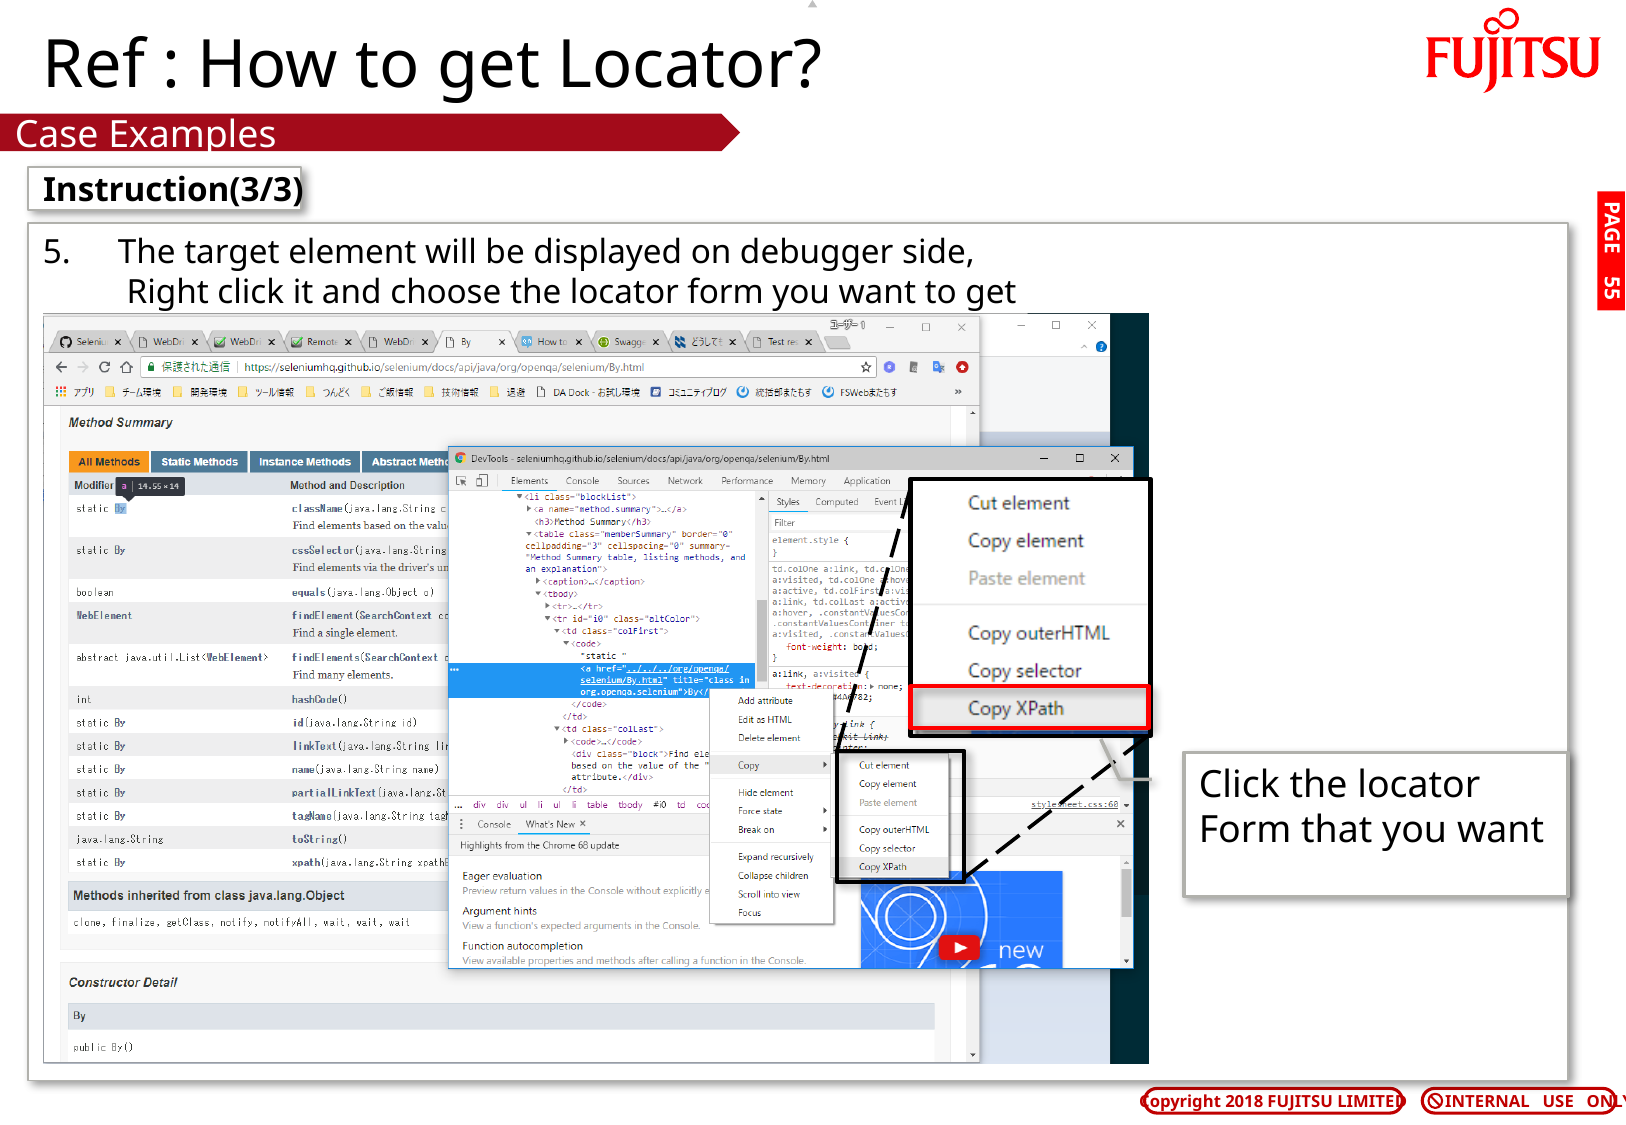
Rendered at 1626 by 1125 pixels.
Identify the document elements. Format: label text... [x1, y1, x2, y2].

slide_number PAGE 54 [1597, 191, 1625, 311]
picture [43, 313, 1149, 1064]
text_box Instruction(3/3) [28, 167, 302, 210]
text_box The target element will be displayed on debugger side, Right click it and choose the locator form you want to get [27, 223, 1569, 1081]
text_box Click the locator Form that you want [1183, 752, 1569, 897]
text_box Case Examples [0, 111, 743, 154]
title Ref : How to get Locator? [28, 28, 1404, 93]
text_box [964, 733, 1151, 878]
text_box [836, 480, 913, 752]
